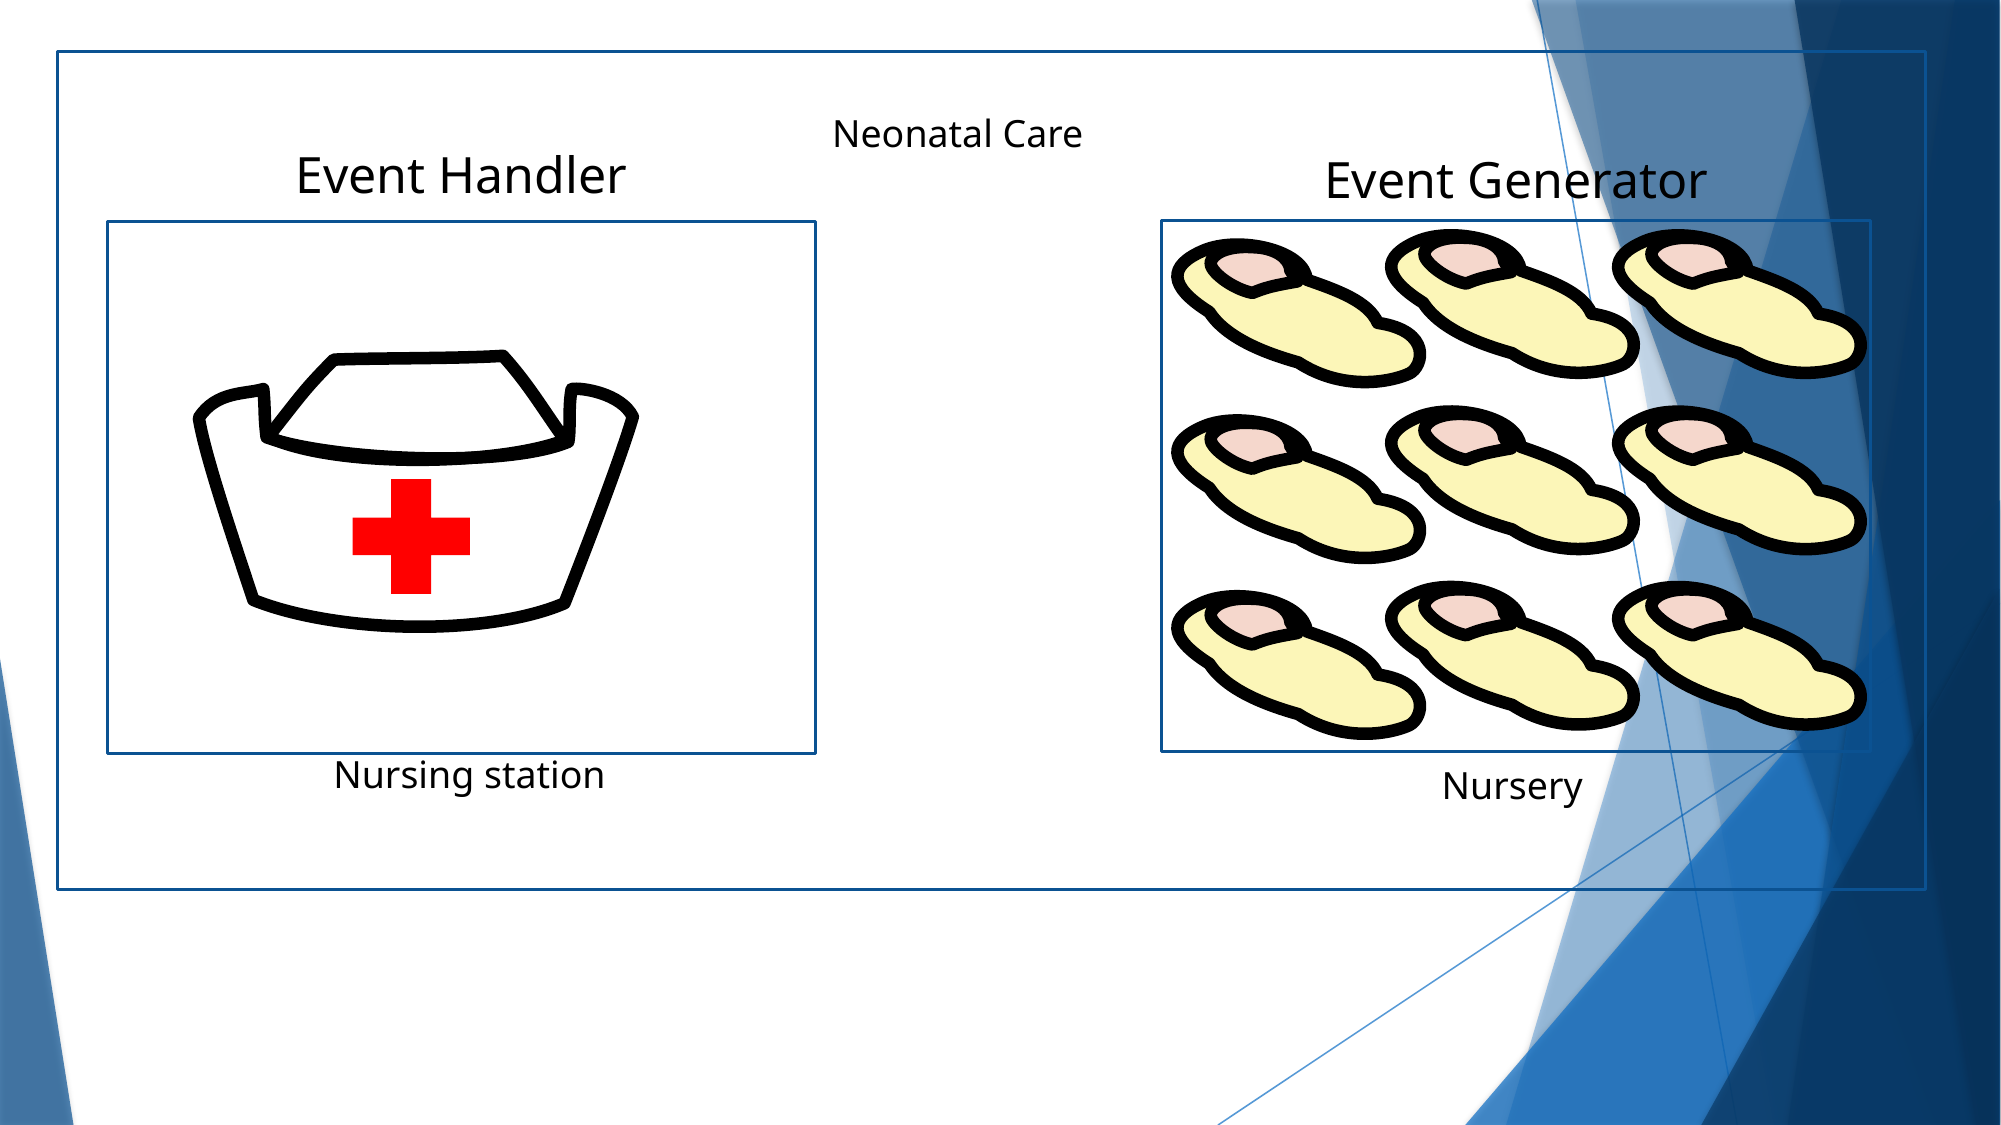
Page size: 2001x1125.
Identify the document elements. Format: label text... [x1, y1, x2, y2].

text_box Nursery [1224, 754, 1801, 815]
text_box [1160, 219, 1872, 753]
text_box Nursing station [181, 743, 758, 804]
text_box [56, 50, 1927, 891]
text_box Neonatal Care [669, 102, 1246, 163]
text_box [1176, 595, 1421, 735]
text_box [198, 355, 634, 628]
text_box Event Handler [107, 136, 816, 212]
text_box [1390, 234, 1617, 374]
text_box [1390, 410, 1618, 550]
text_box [1617, 411, 1862, 550]
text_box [1617, 234, 1862, 374]
text_box [106, 220, 817, 755]
text_box Event Generator [1161, 141, 1871, 217]
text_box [1617, 586, 1862, 726]
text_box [1176, 244, 1393, 383]
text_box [1176, 419, 1421, 559]
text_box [1390, 586, 1616, 725]
